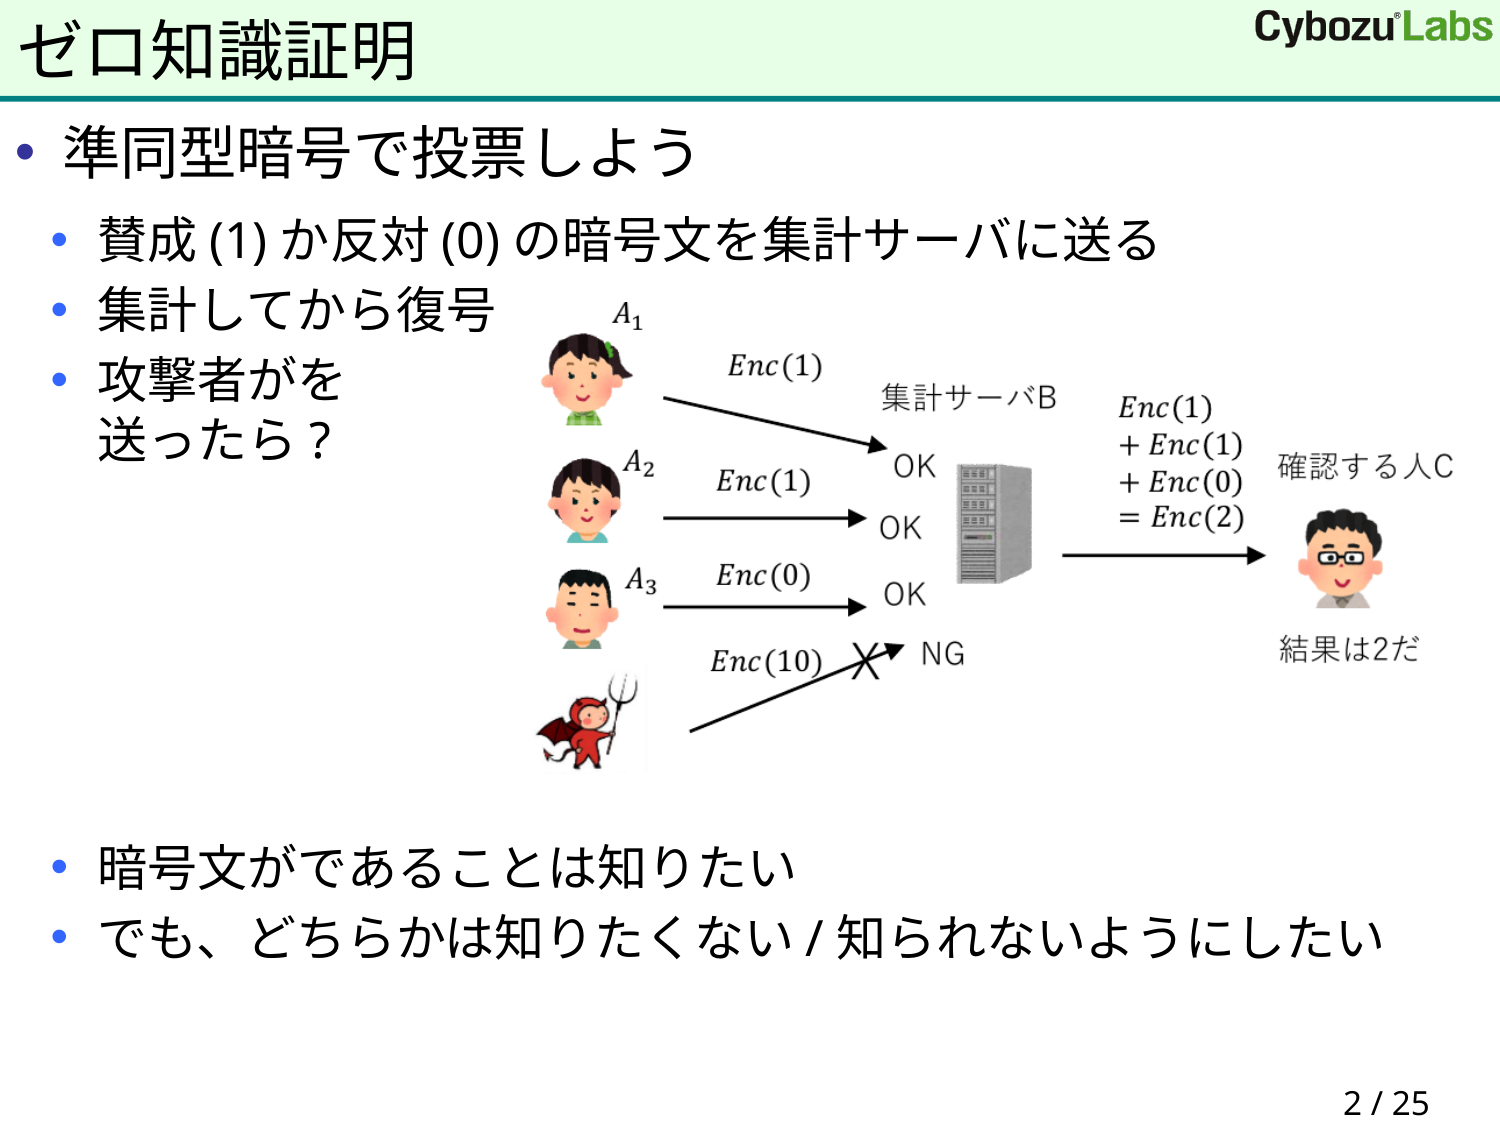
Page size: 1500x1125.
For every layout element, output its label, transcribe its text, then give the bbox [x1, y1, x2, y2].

title ゼロ知識証明 [2, 1, 1500, 90]
slide_number 2 / 25 [1293, 1074, 1495, 1125]
picture [525, 302, 1455, 776]
